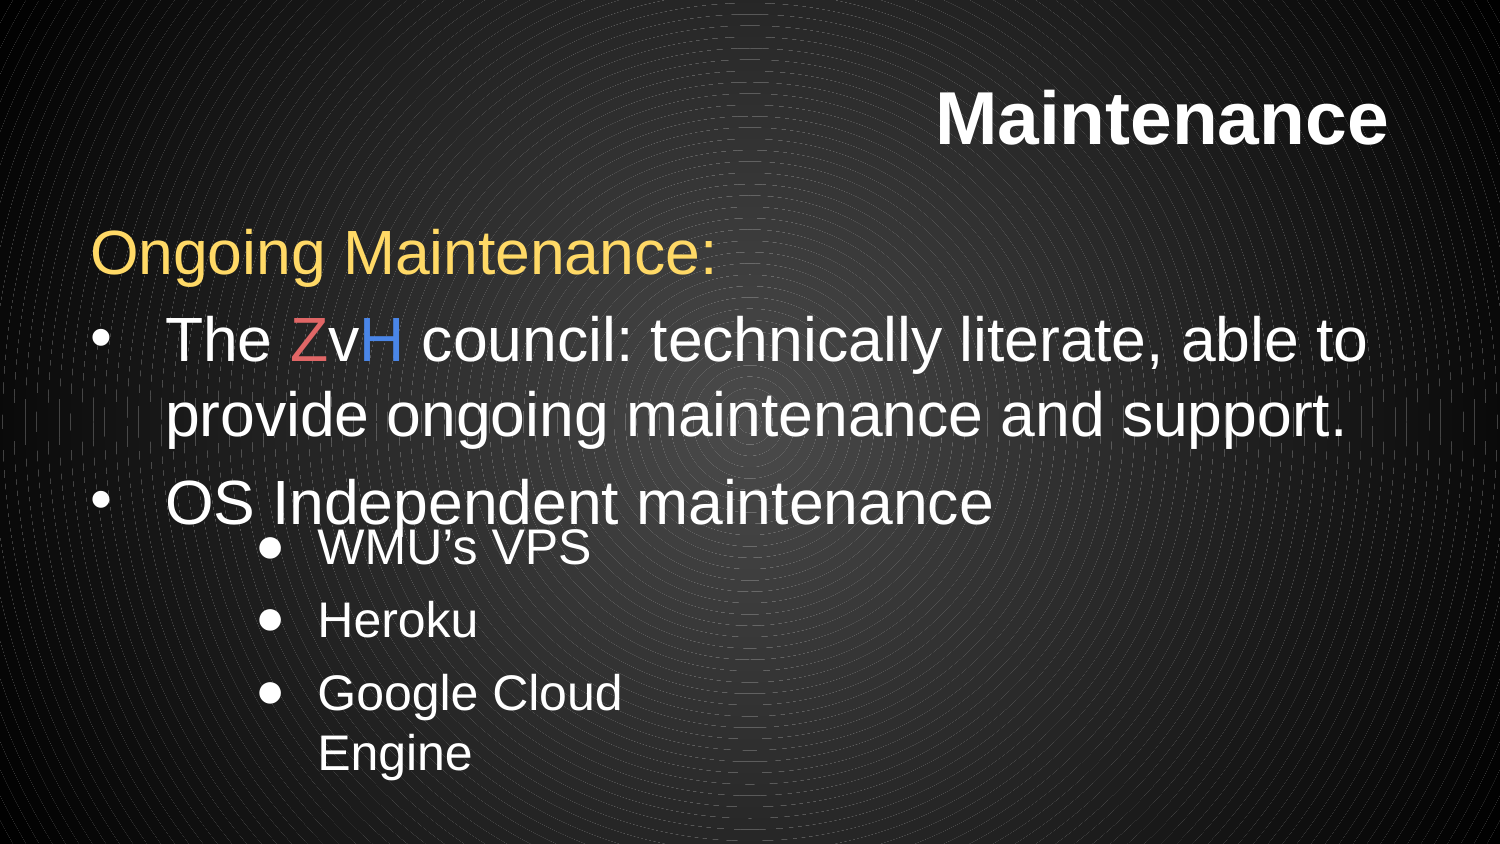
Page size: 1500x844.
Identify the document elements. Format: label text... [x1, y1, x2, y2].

text_box WMU’s VPS Heroku Google Cloud Engine [227, 535, 731, 760]
title Maintenance [75, 33, 1425, 175]
list Ongoing Maintenance: The ZvH council: technically literate, able to provide ongoing maintenance and support. OS Independent maintenance [75, 196, 1425, 808]
